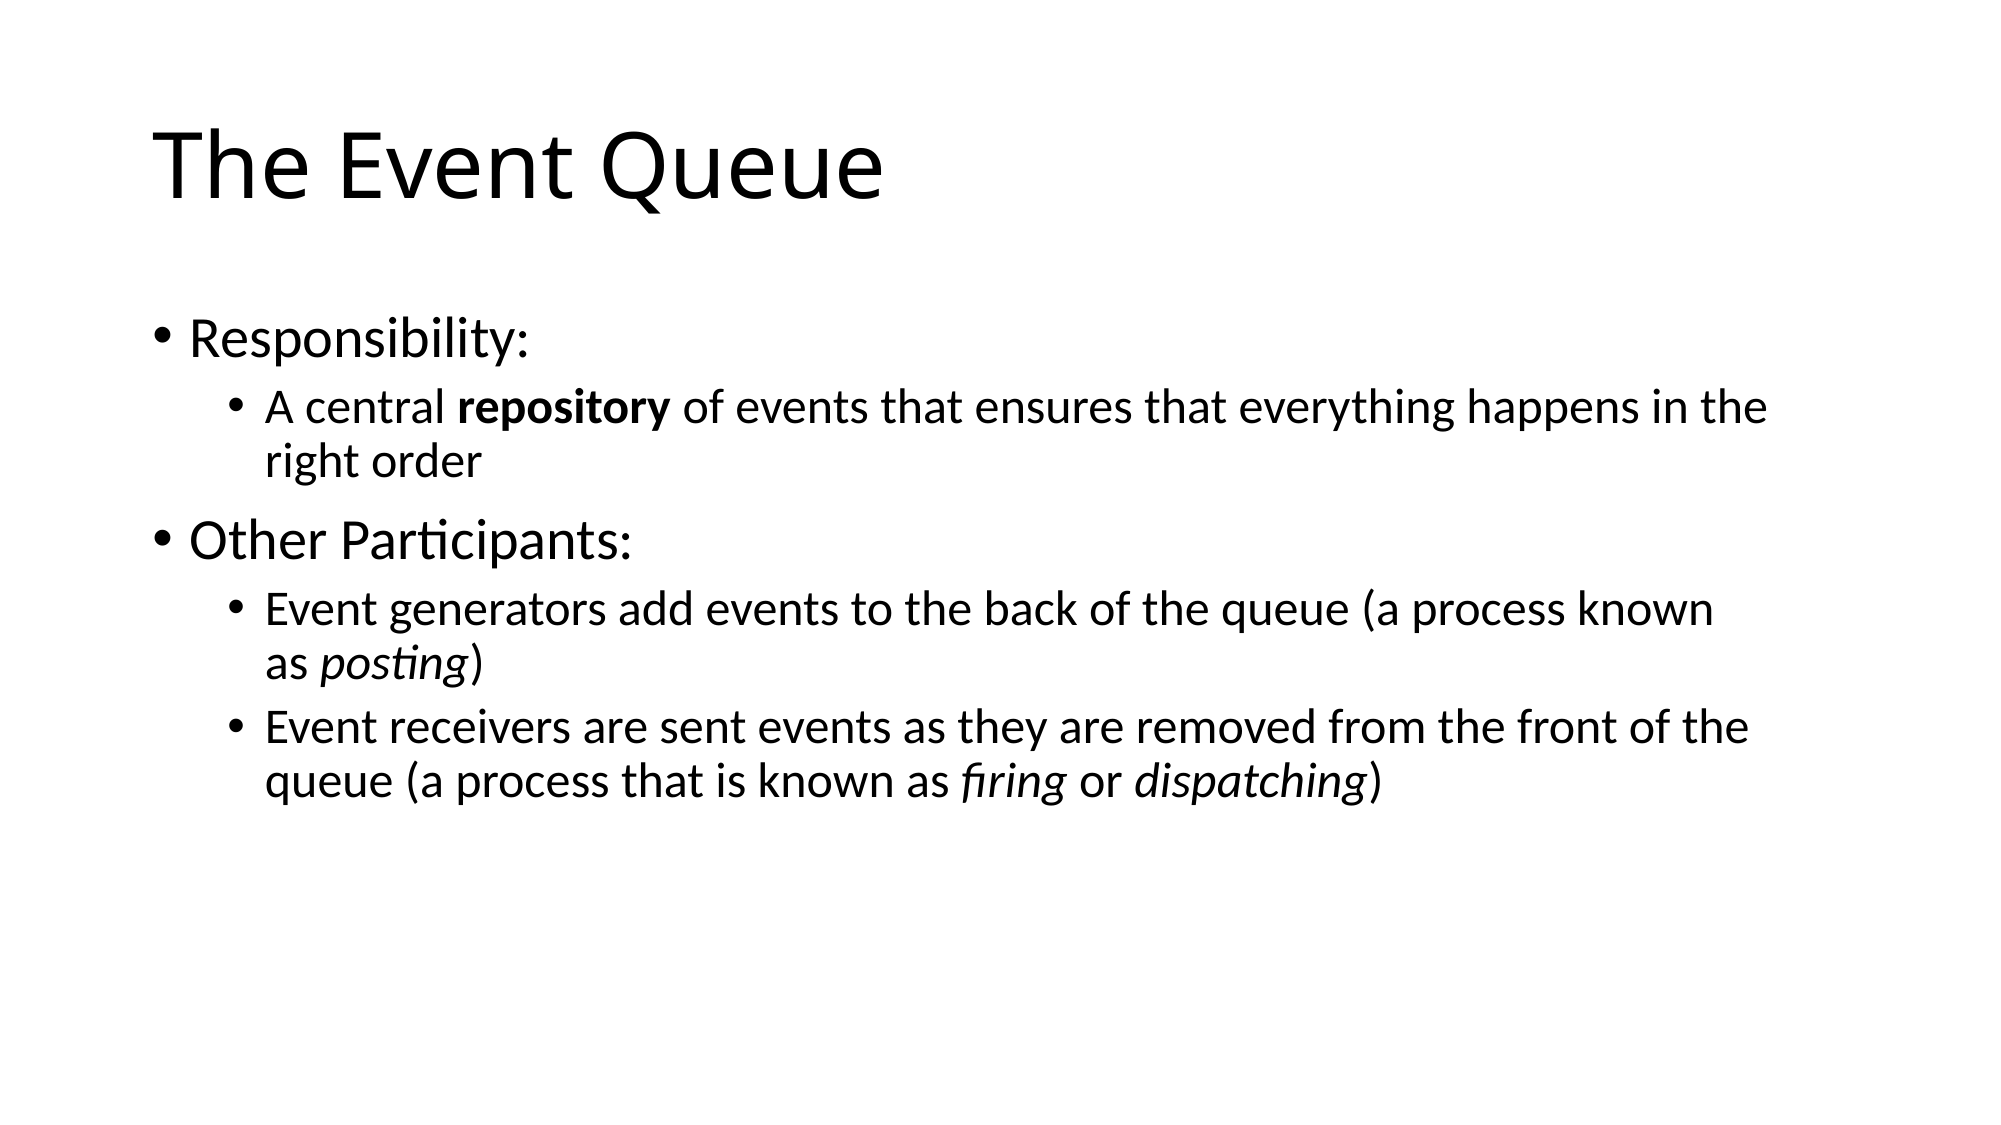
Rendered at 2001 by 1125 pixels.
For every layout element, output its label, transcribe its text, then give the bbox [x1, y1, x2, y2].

title The Event Queue [137, 59, 1863, 278]
list Responsibility: A central repository of events that ensures that everything happens in the right order Other Participants: Event generators add events to the back of the queue (a process known as posting) Event receivers are sent events as they are removed from the front of the queue (a process that is known as firing or dispatching) [137, 299, 1863, 1014]
